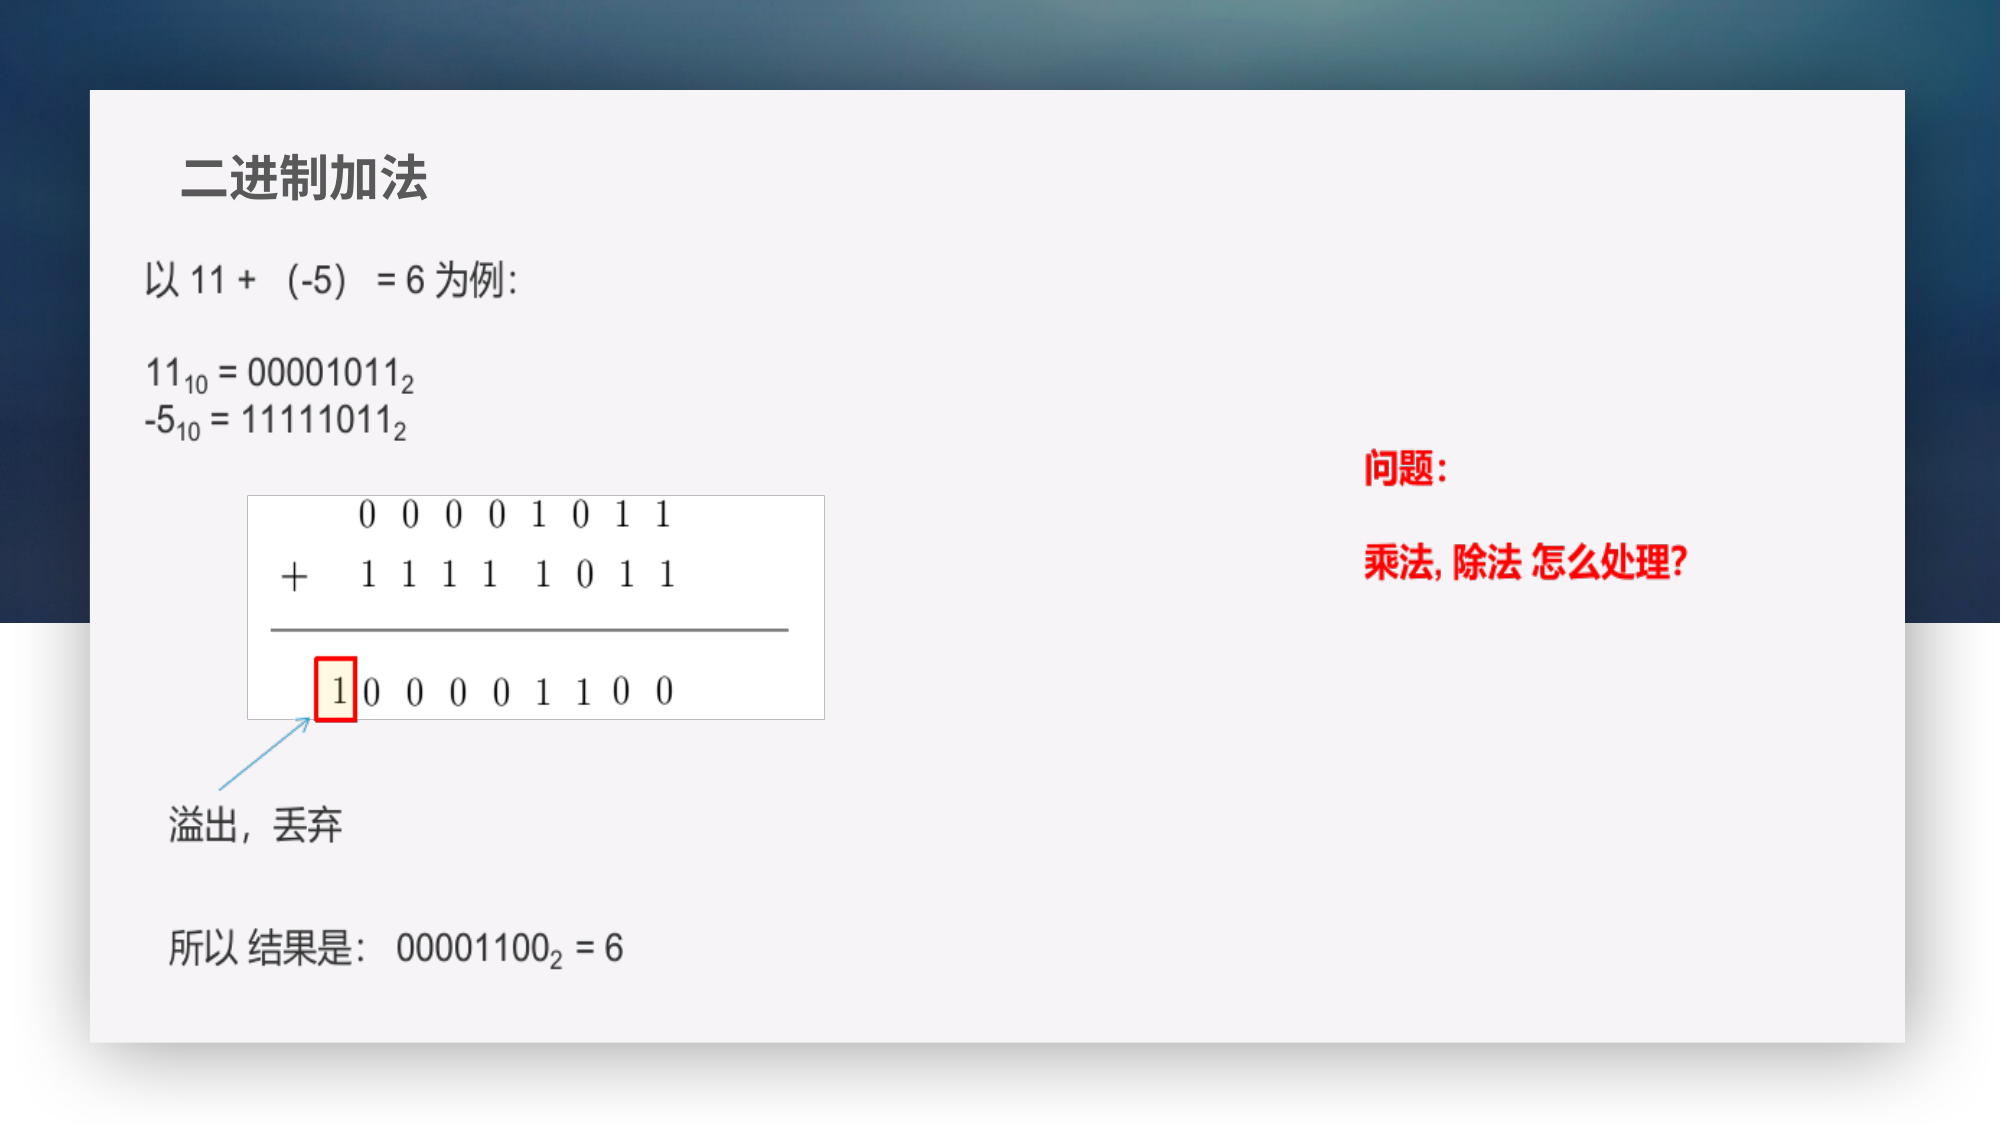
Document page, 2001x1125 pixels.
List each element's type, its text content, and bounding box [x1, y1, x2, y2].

picture [0, 0, 2000, 623]
picture [131, 248, 1891, 979]
text_box 二进制加法 [164, 138, 445, 248]
